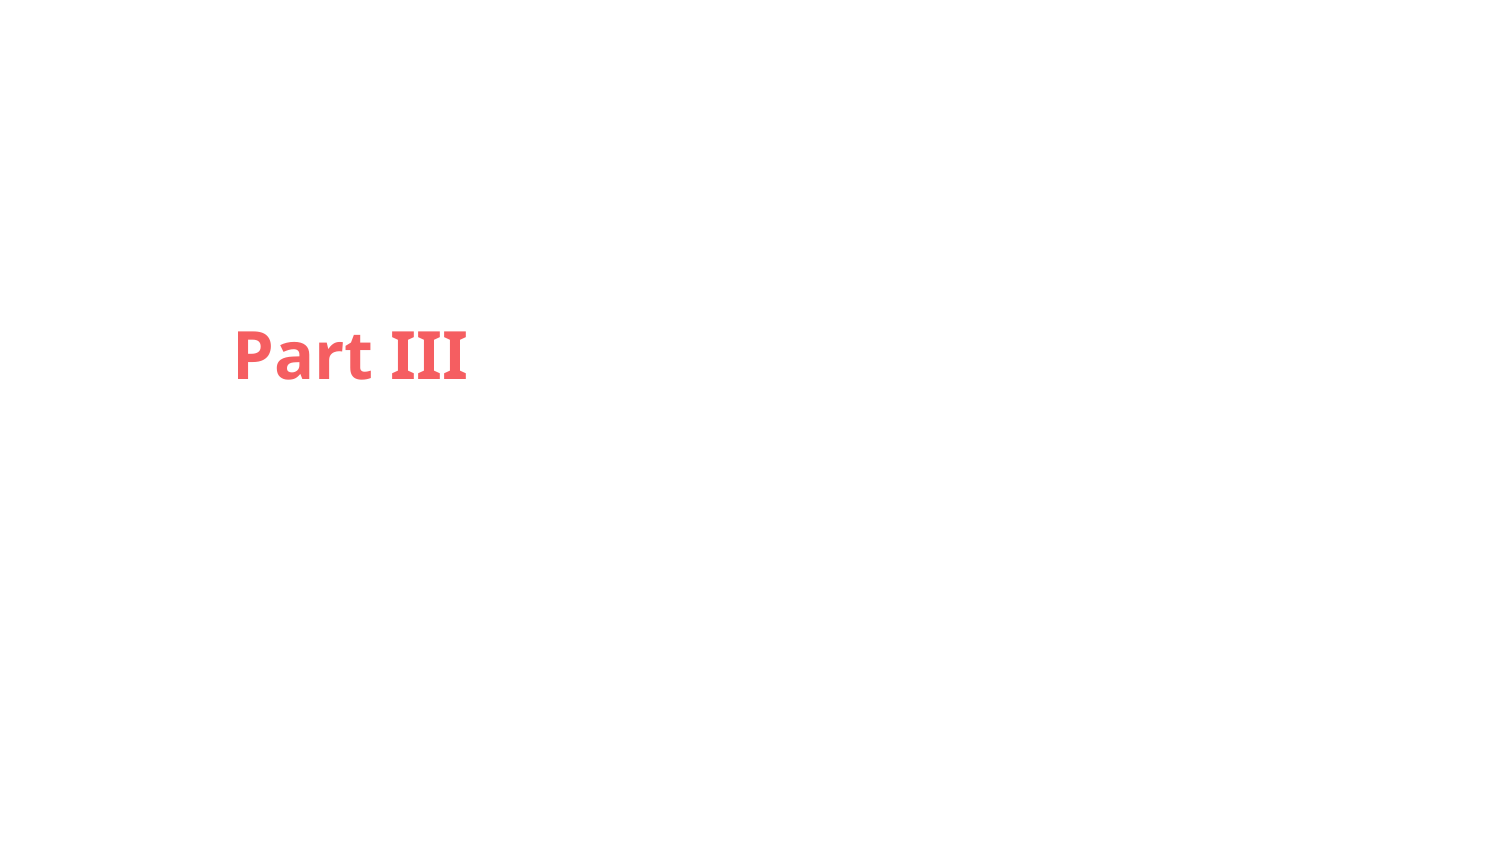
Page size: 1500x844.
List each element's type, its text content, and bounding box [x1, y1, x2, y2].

title Part III [217, 297, 681, 403]
